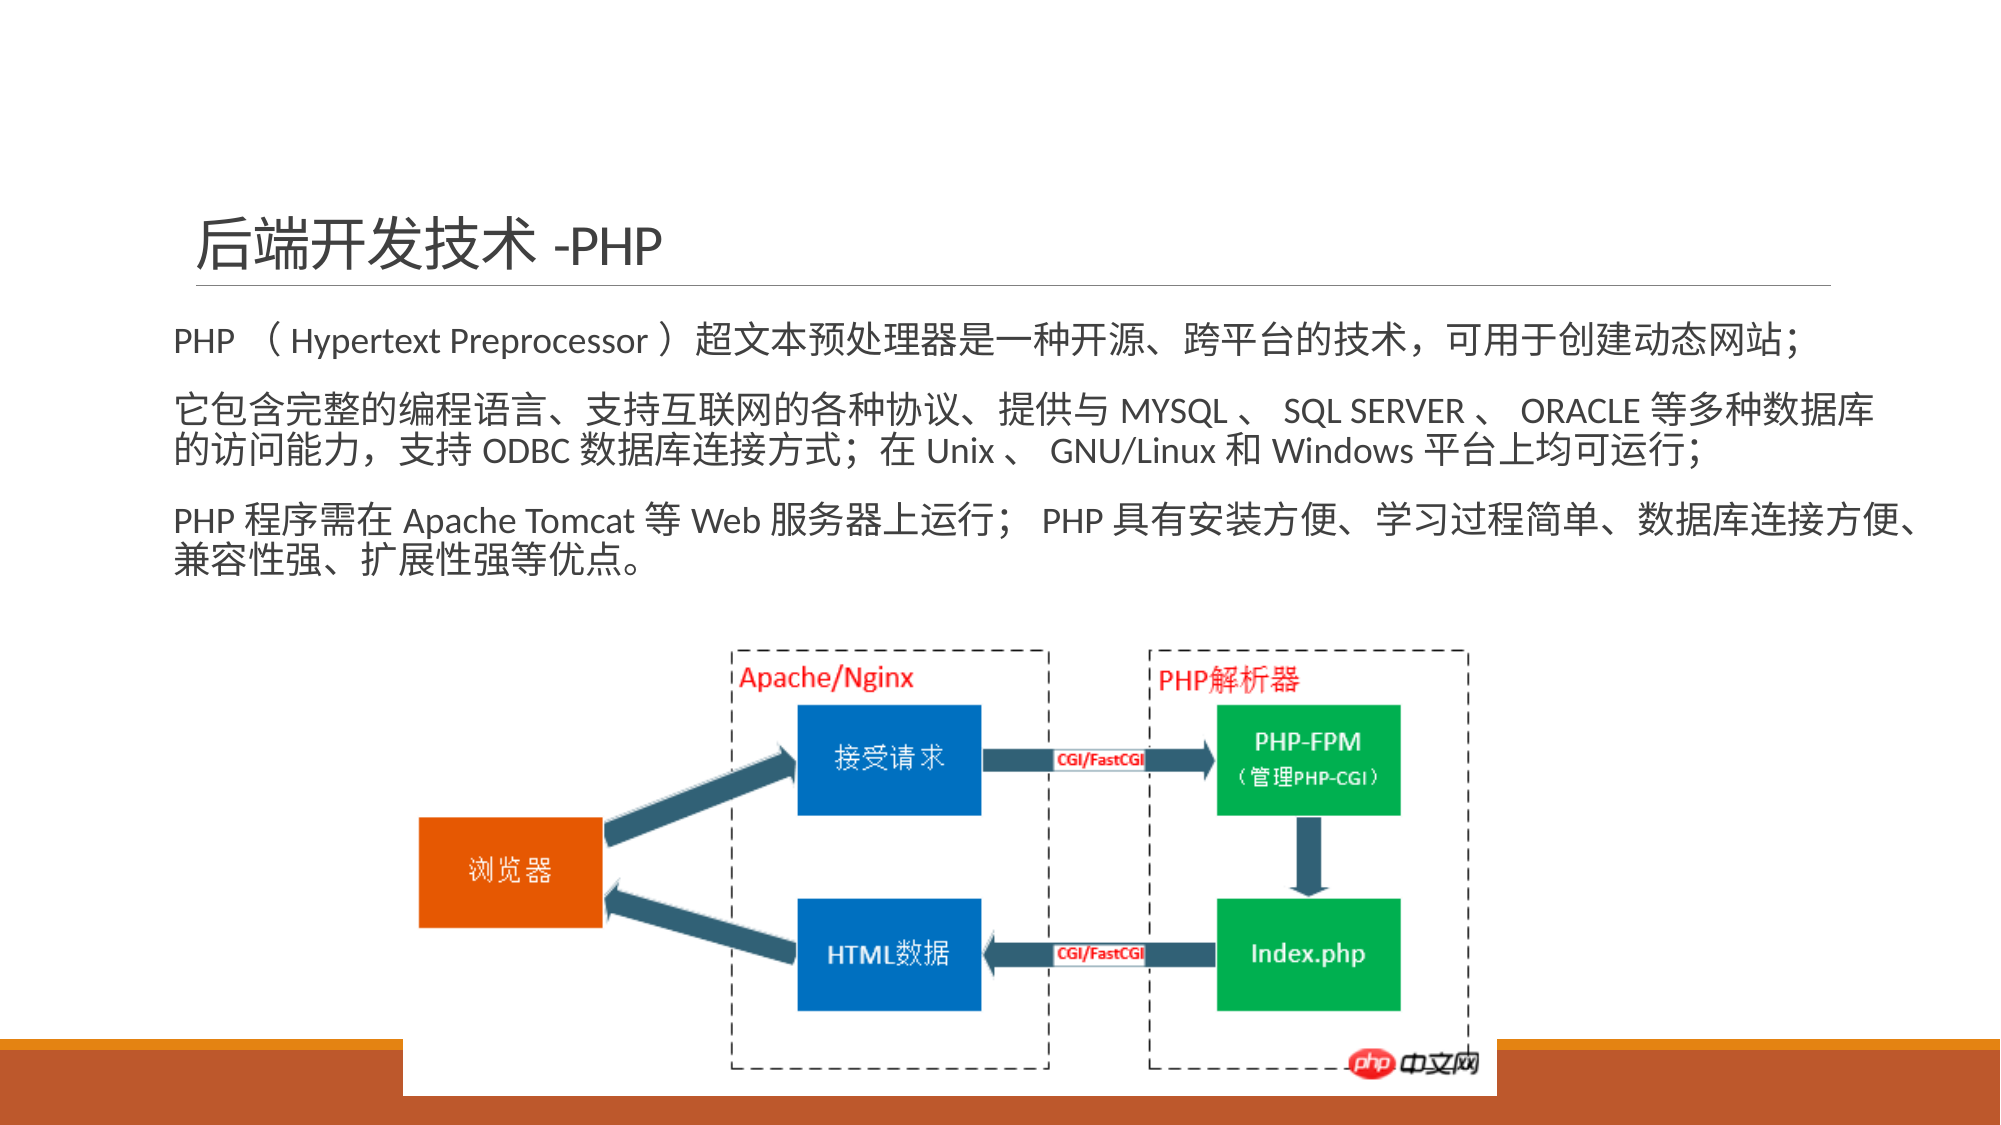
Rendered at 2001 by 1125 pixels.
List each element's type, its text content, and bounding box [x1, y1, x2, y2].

list PHP（Hypertext Preprocessor）超文本预处理器是一种开源、跨平台的技术，可用于创建动态网站； 它包含完整的编程语言、支持互联网的各种协议、提供与MYSQL、SQL SERVER、ORACLE等多种数据库的访问能力，支持ODBC数据库连接方式；在Unix、GNU/Linux和Windows平台上均可运行； PHP程序需在Apache Tomcat等Web服务器上运行；PHP具有安装方便、学习过程简单、数据库连接方便、兼容性强、扩展性强等优点。 [158, 313, 1901, 707]
title 后端开发技术-PHP [180, 47, 1830, 285]
picture [402, 606, 1498, 1097]
